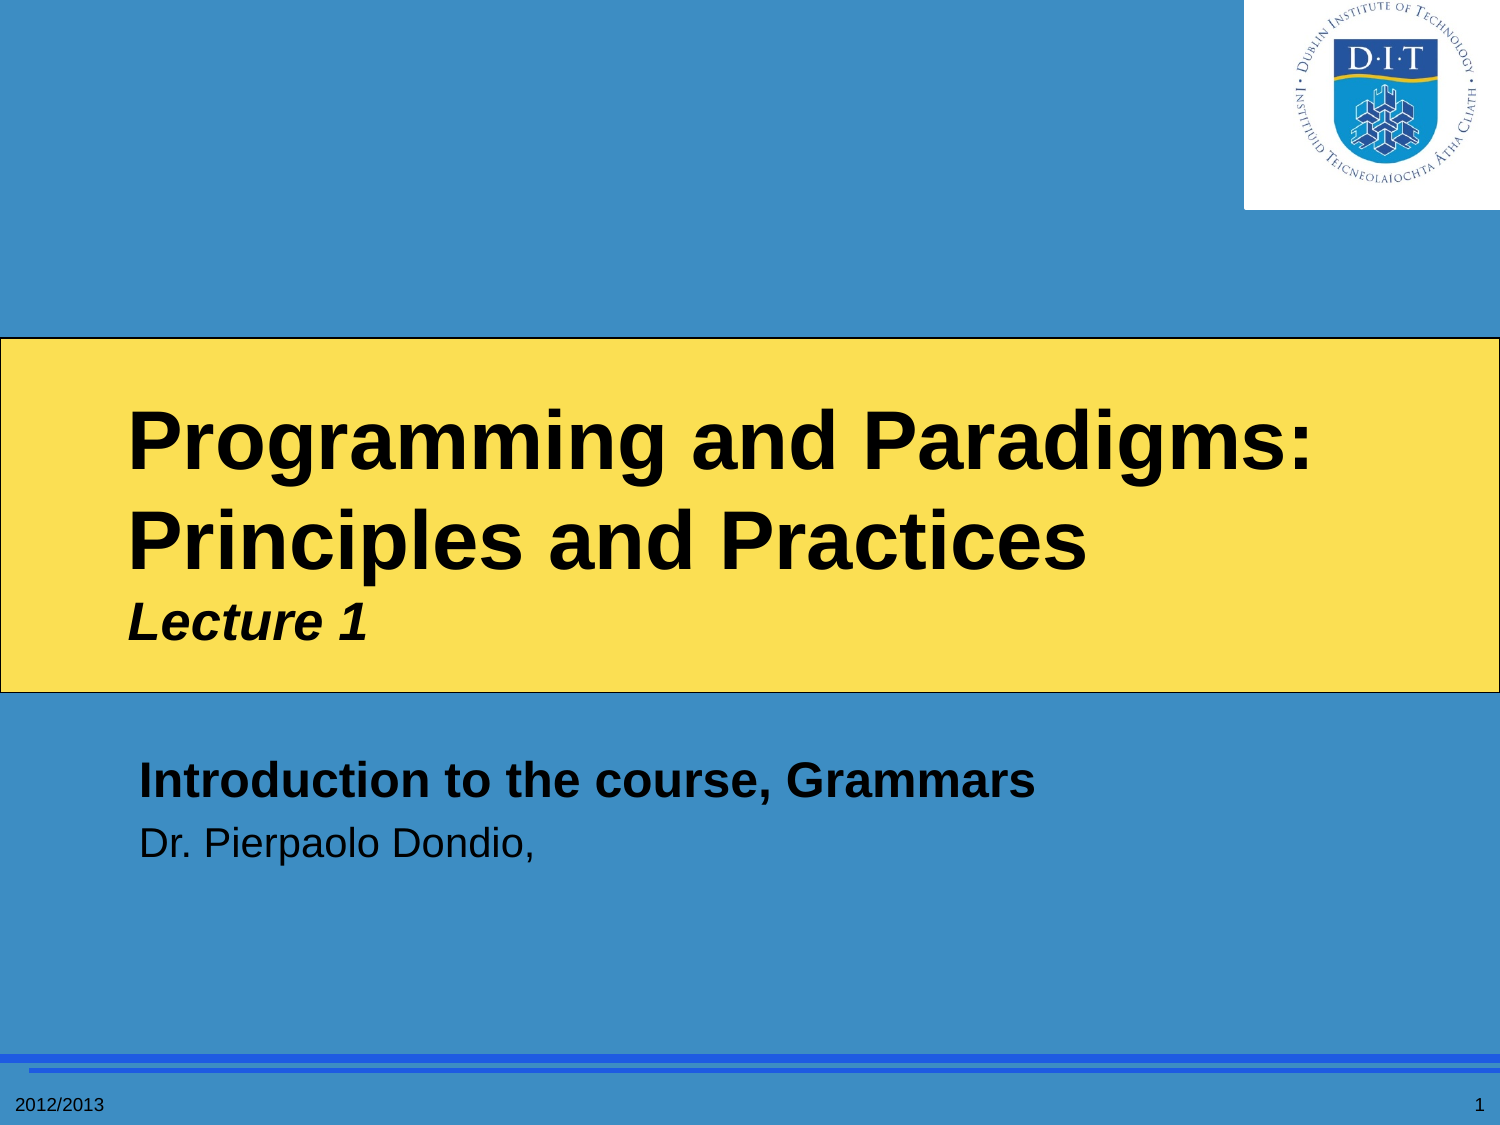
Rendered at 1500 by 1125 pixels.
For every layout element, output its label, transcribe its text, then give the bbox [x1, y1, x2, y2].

picture [1293, 0, 1478, 185]
title Programming and Paradigms: Principles and Practices Lecture 1 [112, 349, 1400, 738]
text_box Introduction to the course, Grammars Dr. Pierpaolo Dondio, [123, 739, 1174, 1083]
text_box [0, 338, 1500, 693]
slide_number 2012/2013 [0, 1084, 351, 1125]
slide_number 1 [1149, 1084, 1500, 1125]
